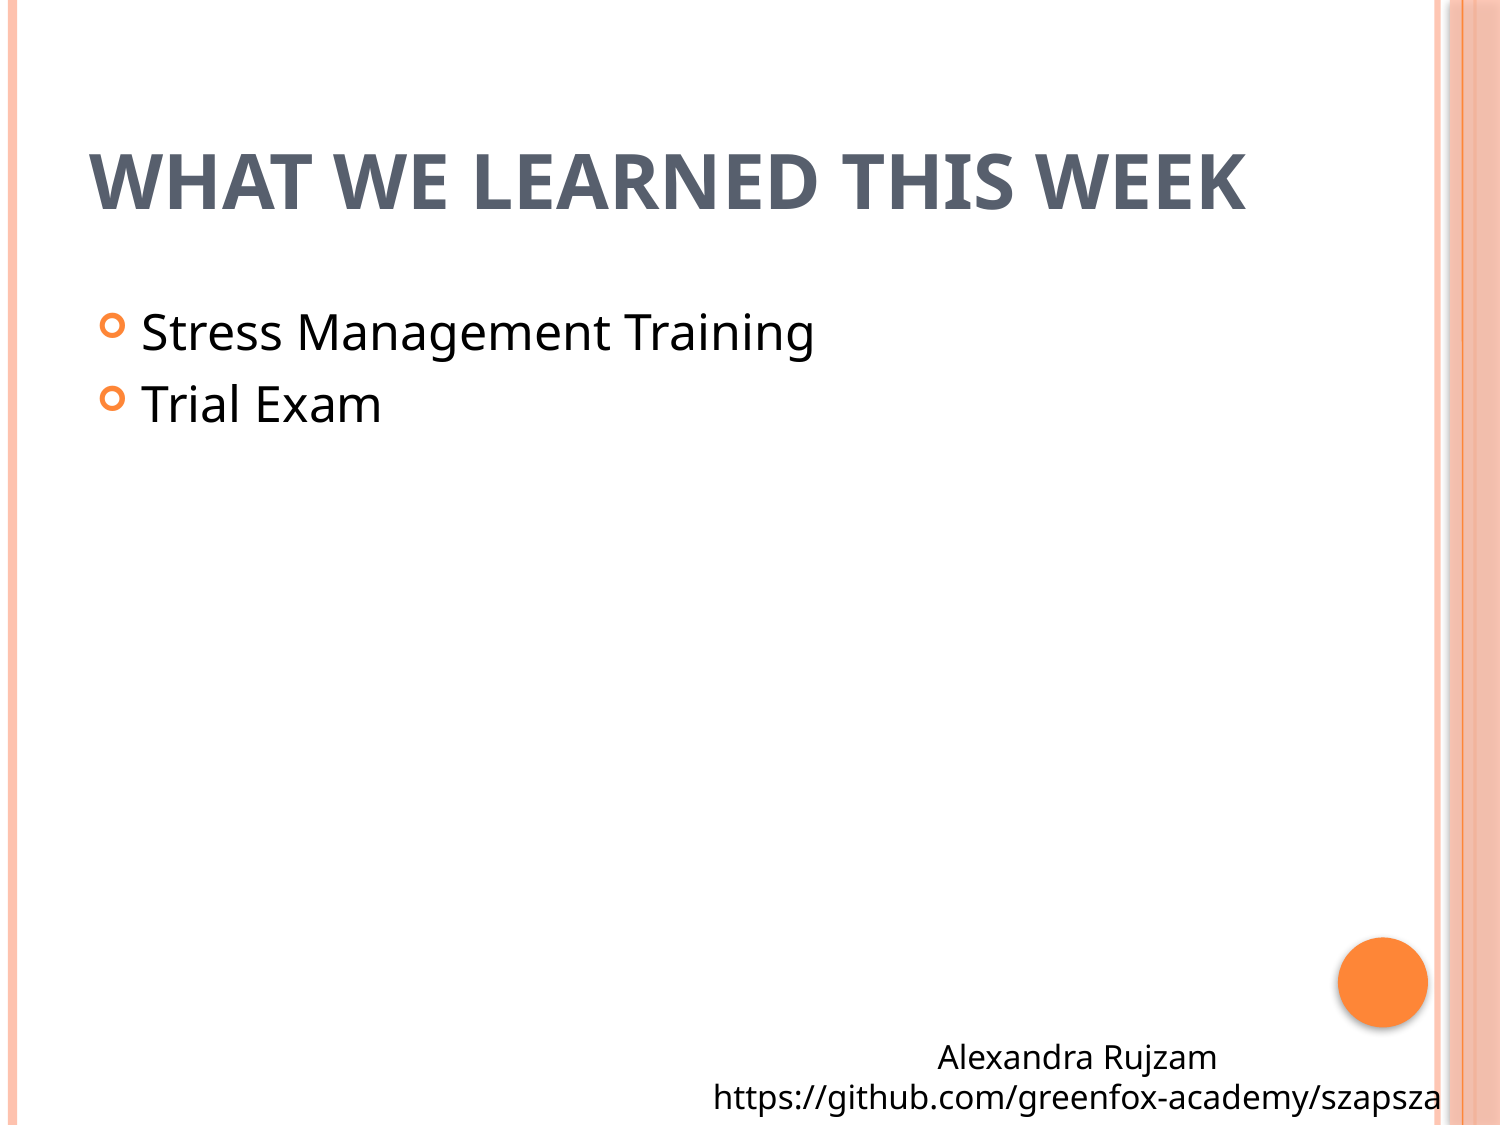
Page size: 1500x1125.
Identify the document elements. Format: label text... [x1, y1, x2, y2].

title What we learned this week [75, 45, 1300, 233]
text_box Alexandra Rujzam https://github.com/greenfox-academy/szapszap [691, 1029, 1465, 1125]
list Stress Management Training Trial Exam [82, 292, 1307, 1093]
